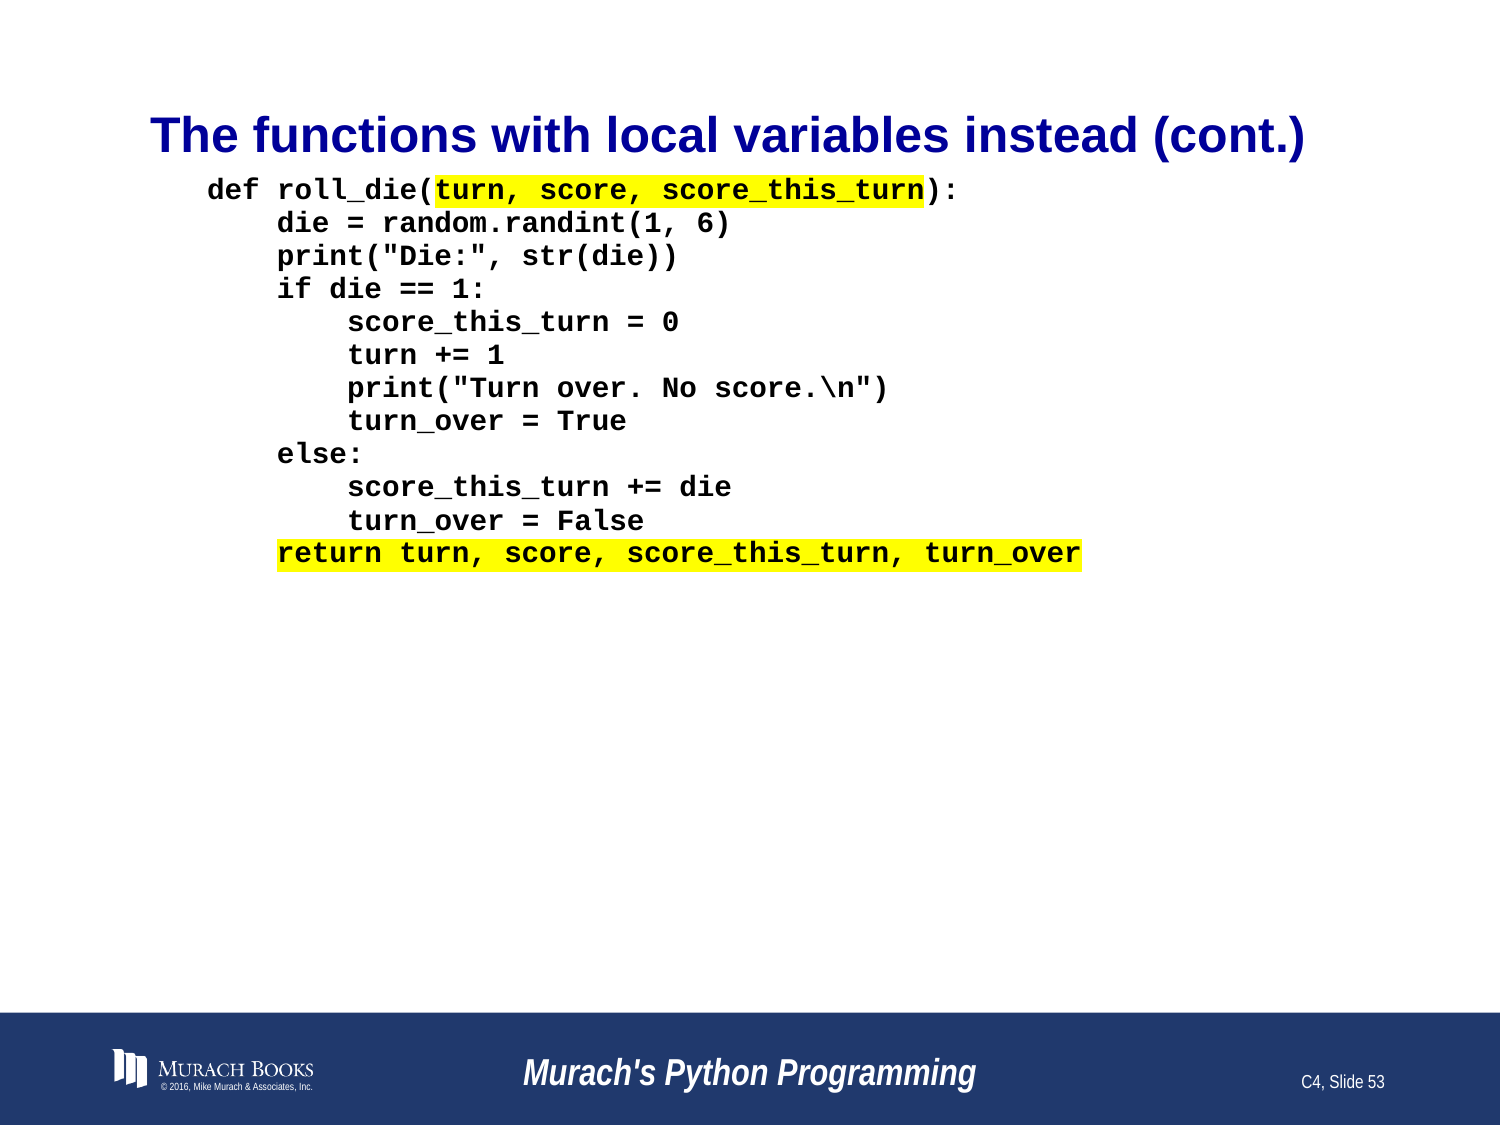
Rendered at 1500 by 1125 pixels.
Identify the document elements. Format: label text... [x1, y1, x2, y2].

title The functions with local variables instead (cont.) [150, 102, 1350, 164]
footer © 2016, Mike Murach & Associates, Inc. [12, 1025, 463, 1100]
slide_number Murach's Python Programming [463, 1025, 1050, 1100]
slide_number C4, Slide 53 [1087, 1025, 1400, 1100]
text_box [149, 174, 1350, 578]
